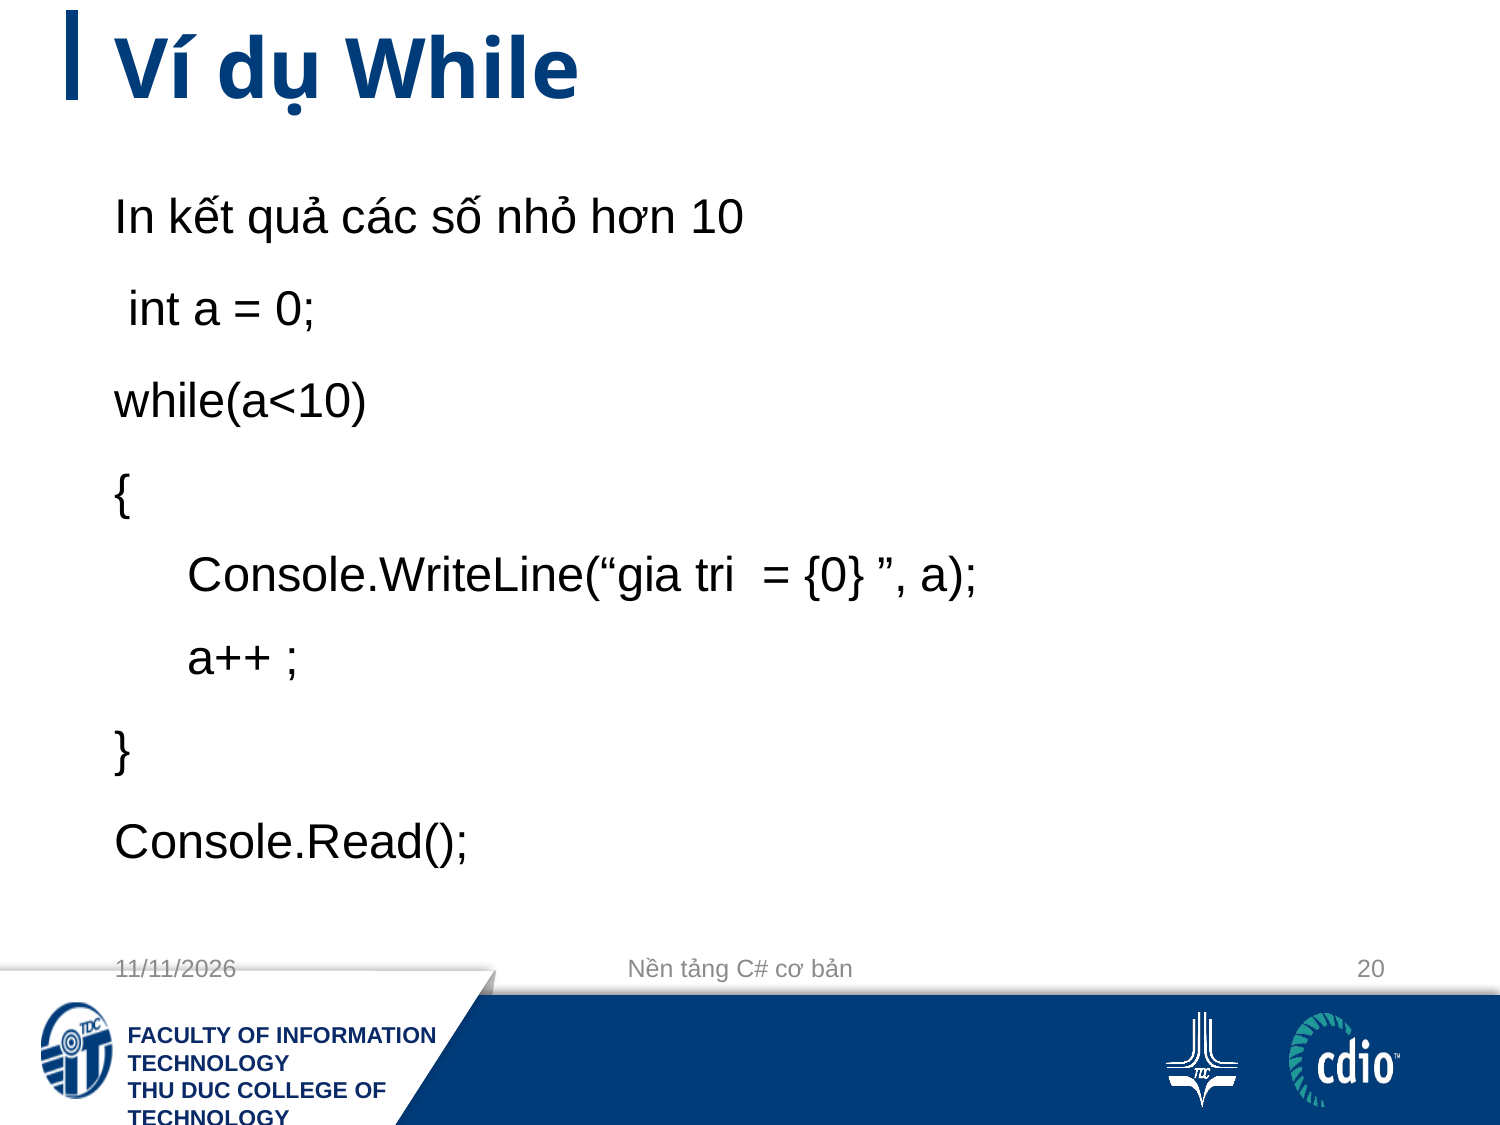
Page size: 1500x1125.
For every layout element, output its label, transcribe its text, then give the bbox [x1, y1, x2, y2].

footer Nền tảng C# cơ bản [487, 937, 994, 998]
picture [202, 1090, 209, 1096]
title Ví dụ While [99, 5, 1394, 138]
picture [41, 1001, 340, 1099]
picture [318, 1090, 327, 1096]
slide_number 20 [1062, 937, 1400, 998]
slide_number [99, 937, 438, 998]
picture [257, 1090, 266, 1096]
picture [163, 1090, 170, 1096]
picture [1166, 1012, 1238, 1109]
list In kết quả các số nhỏ hơn 10 int a = 0; while(a<10) { Console.WriteLine(“gia tri = {0} ”, a); a++ ; } Console.Read(); [99, 162, 1394, 882]
picture [1289, 1013, 1400, 1107]
